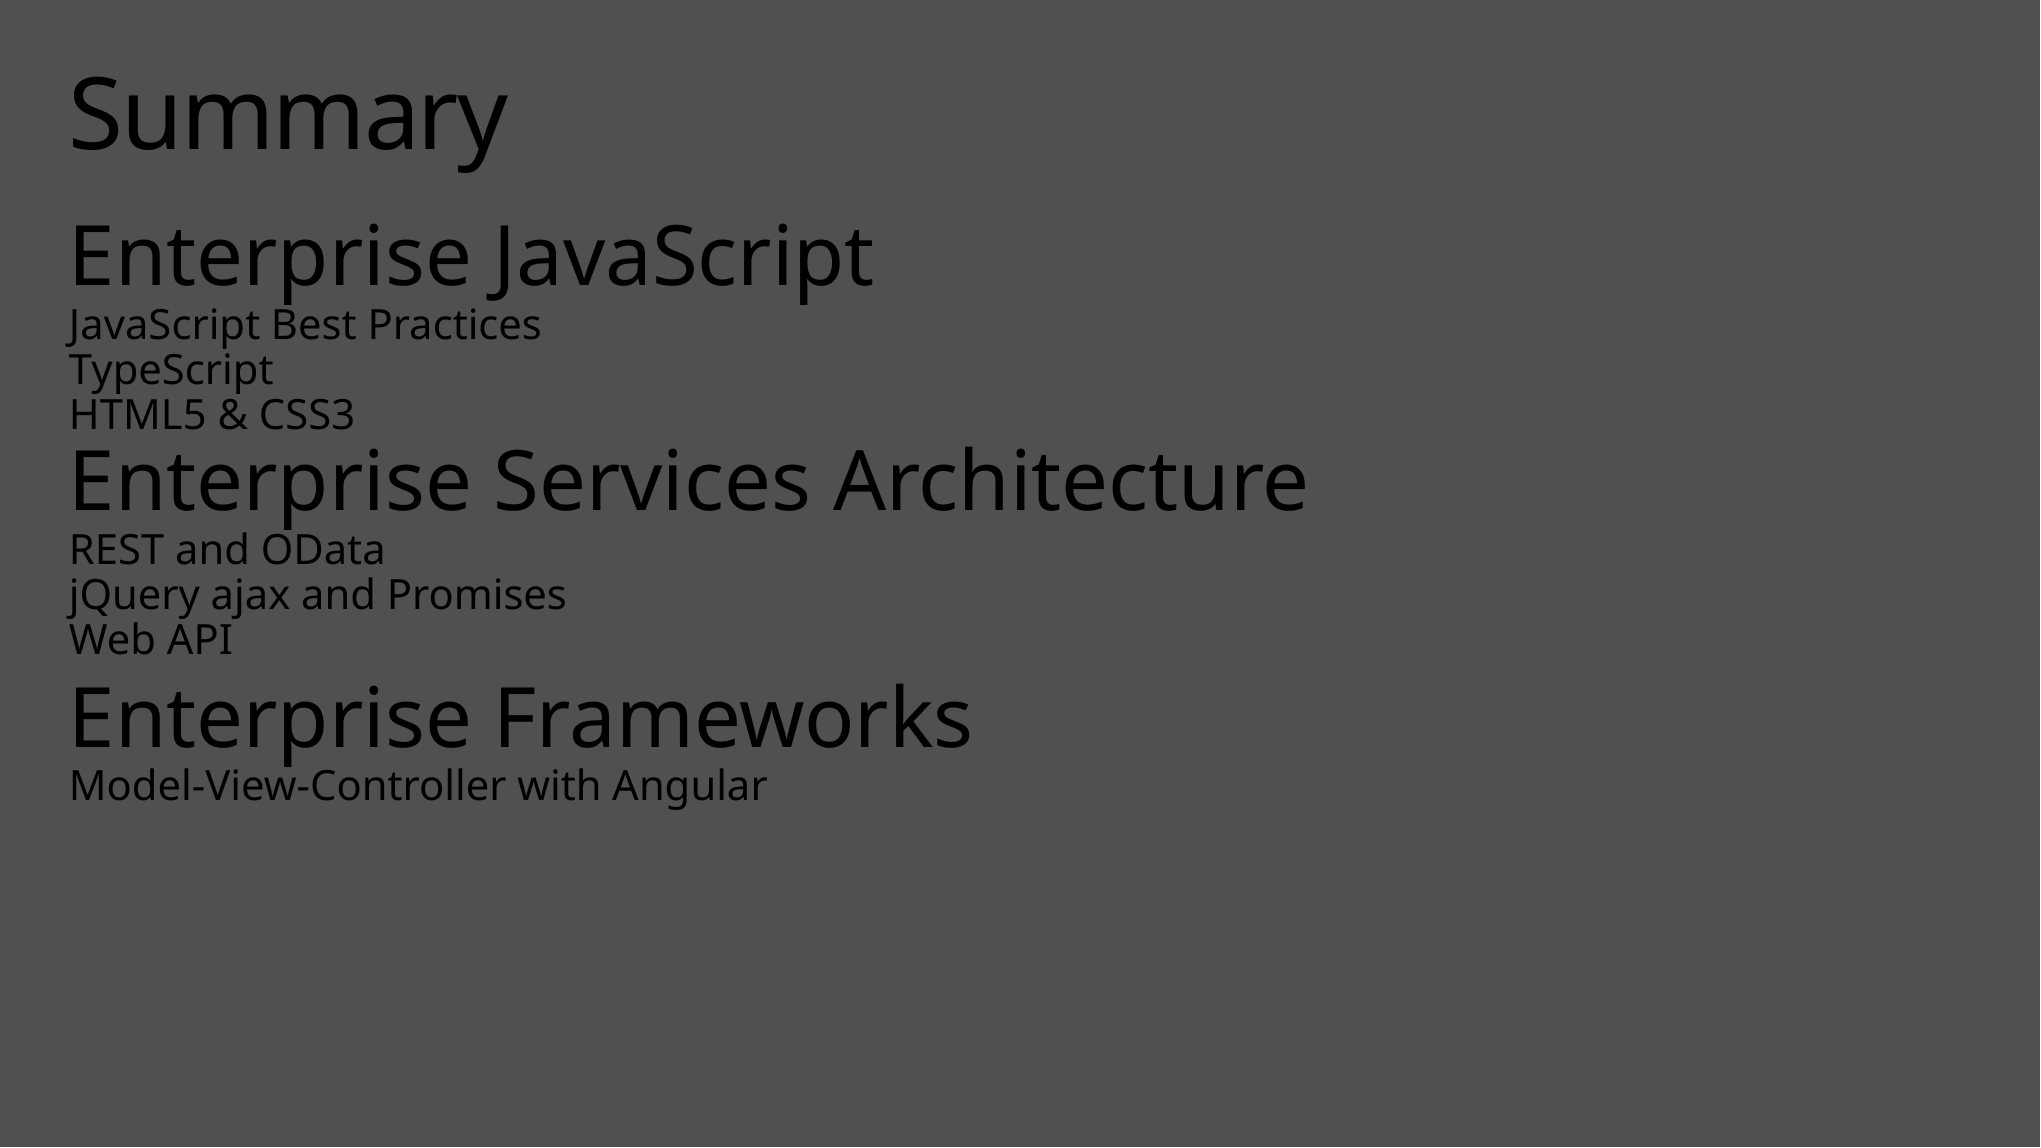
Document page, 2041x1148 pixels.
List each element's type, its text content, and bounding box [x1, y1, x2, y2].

title Summary [45, 48, 1996, 198]
list Enterprise JavaScript JavaScript Best Practices TypeScript HTML5 & CSS3 Enterprise Services Architecture REST and OData jQuery ajax and Promises Web API Enterprise Frameworks Model-View-Controller with Angular [45, 198, 1996, 1087]
